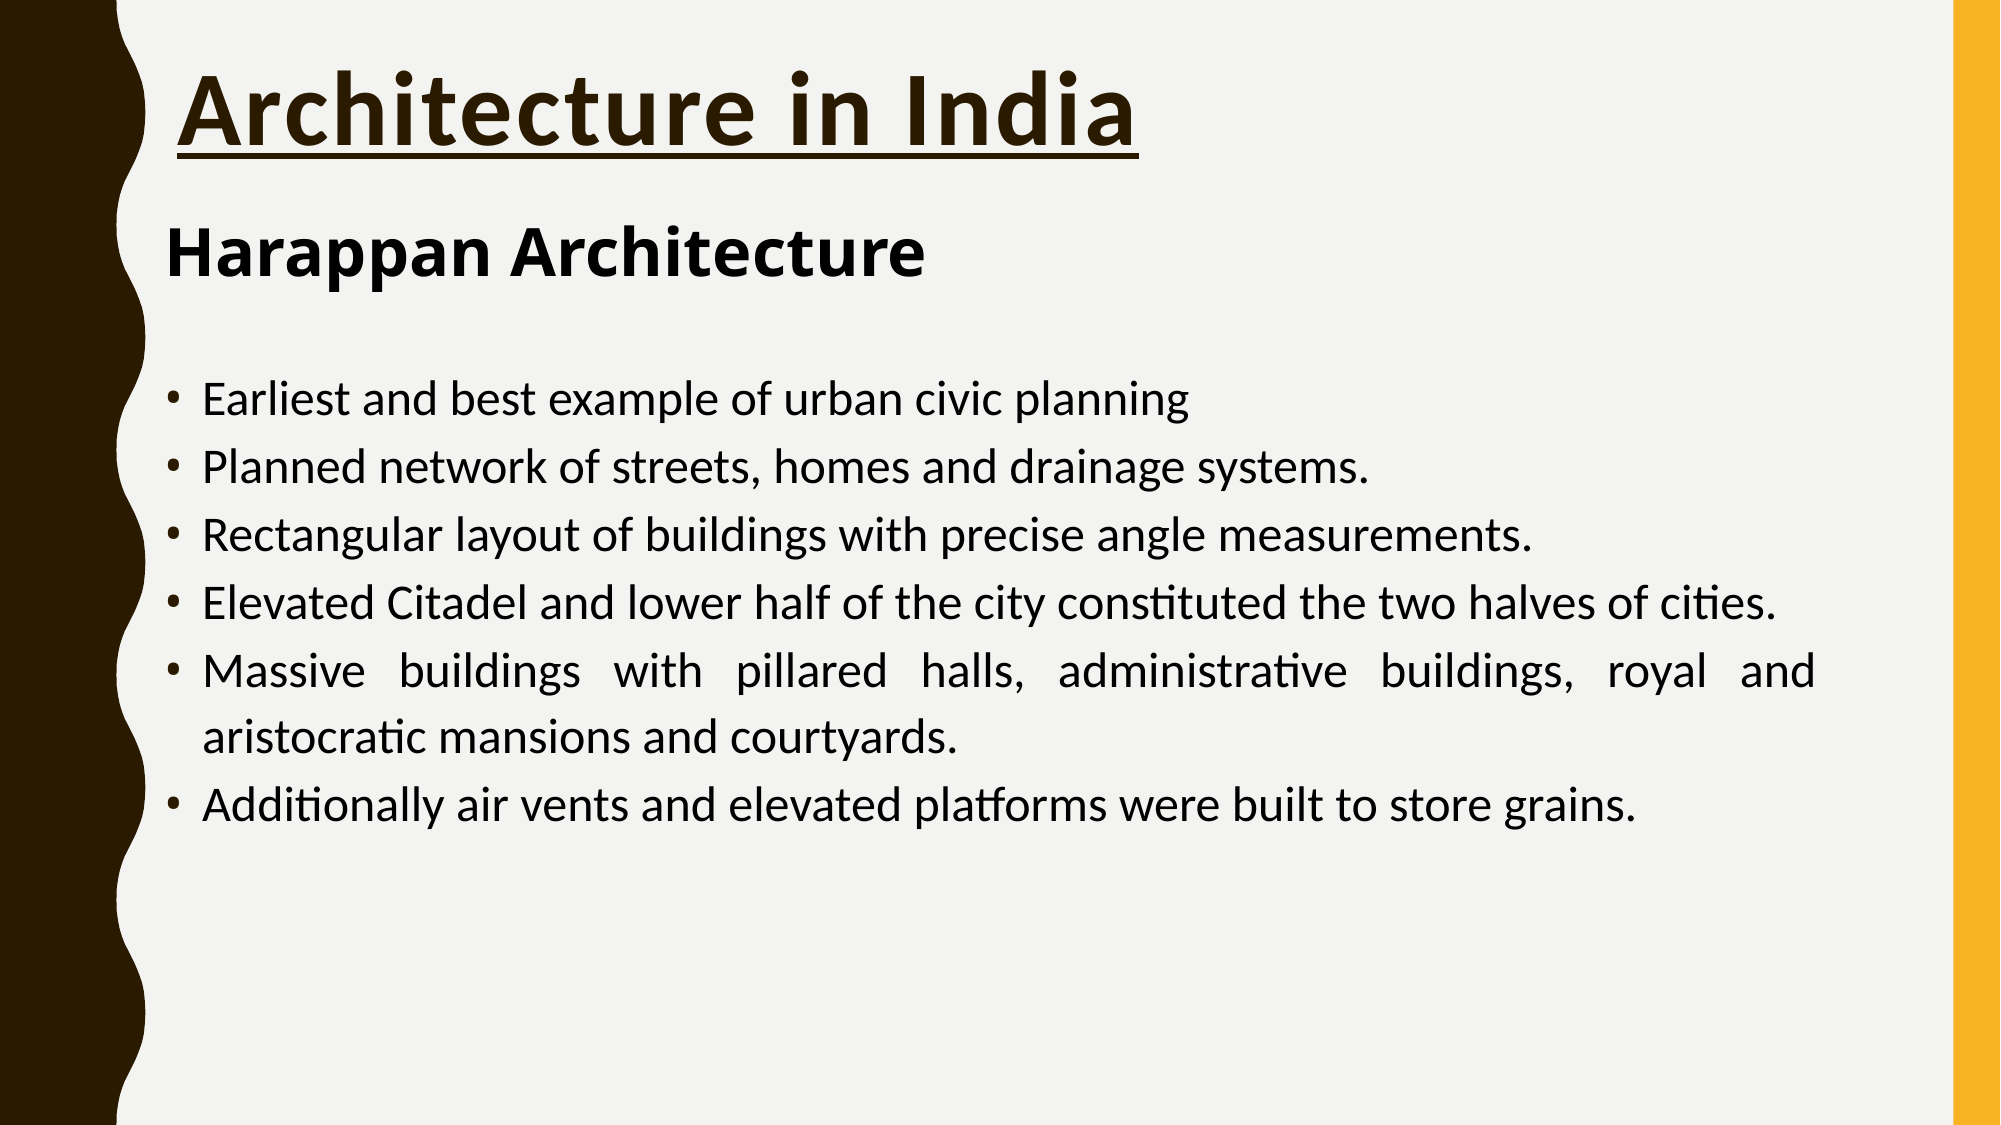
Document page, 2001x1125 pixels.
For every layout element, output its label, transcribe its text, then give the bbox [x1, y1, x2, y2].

text_box Harappan Architecture Earliest and best example of urban civic planning Planned network of streets, homes and drainage systems. Rectangular layout of buildings with precise angle measurements. Elevated Citadel and lower half of the city constituted the two halves of cities. Massive buildings with pillared halls, administrative buildings, royal and aristocratic mansions and courtyards. Additionally air vents and elevated platforms were built to store grains. [162, 199, 2000, 1036]
text_box Architecture in India [174, 37, 1363, 167]
